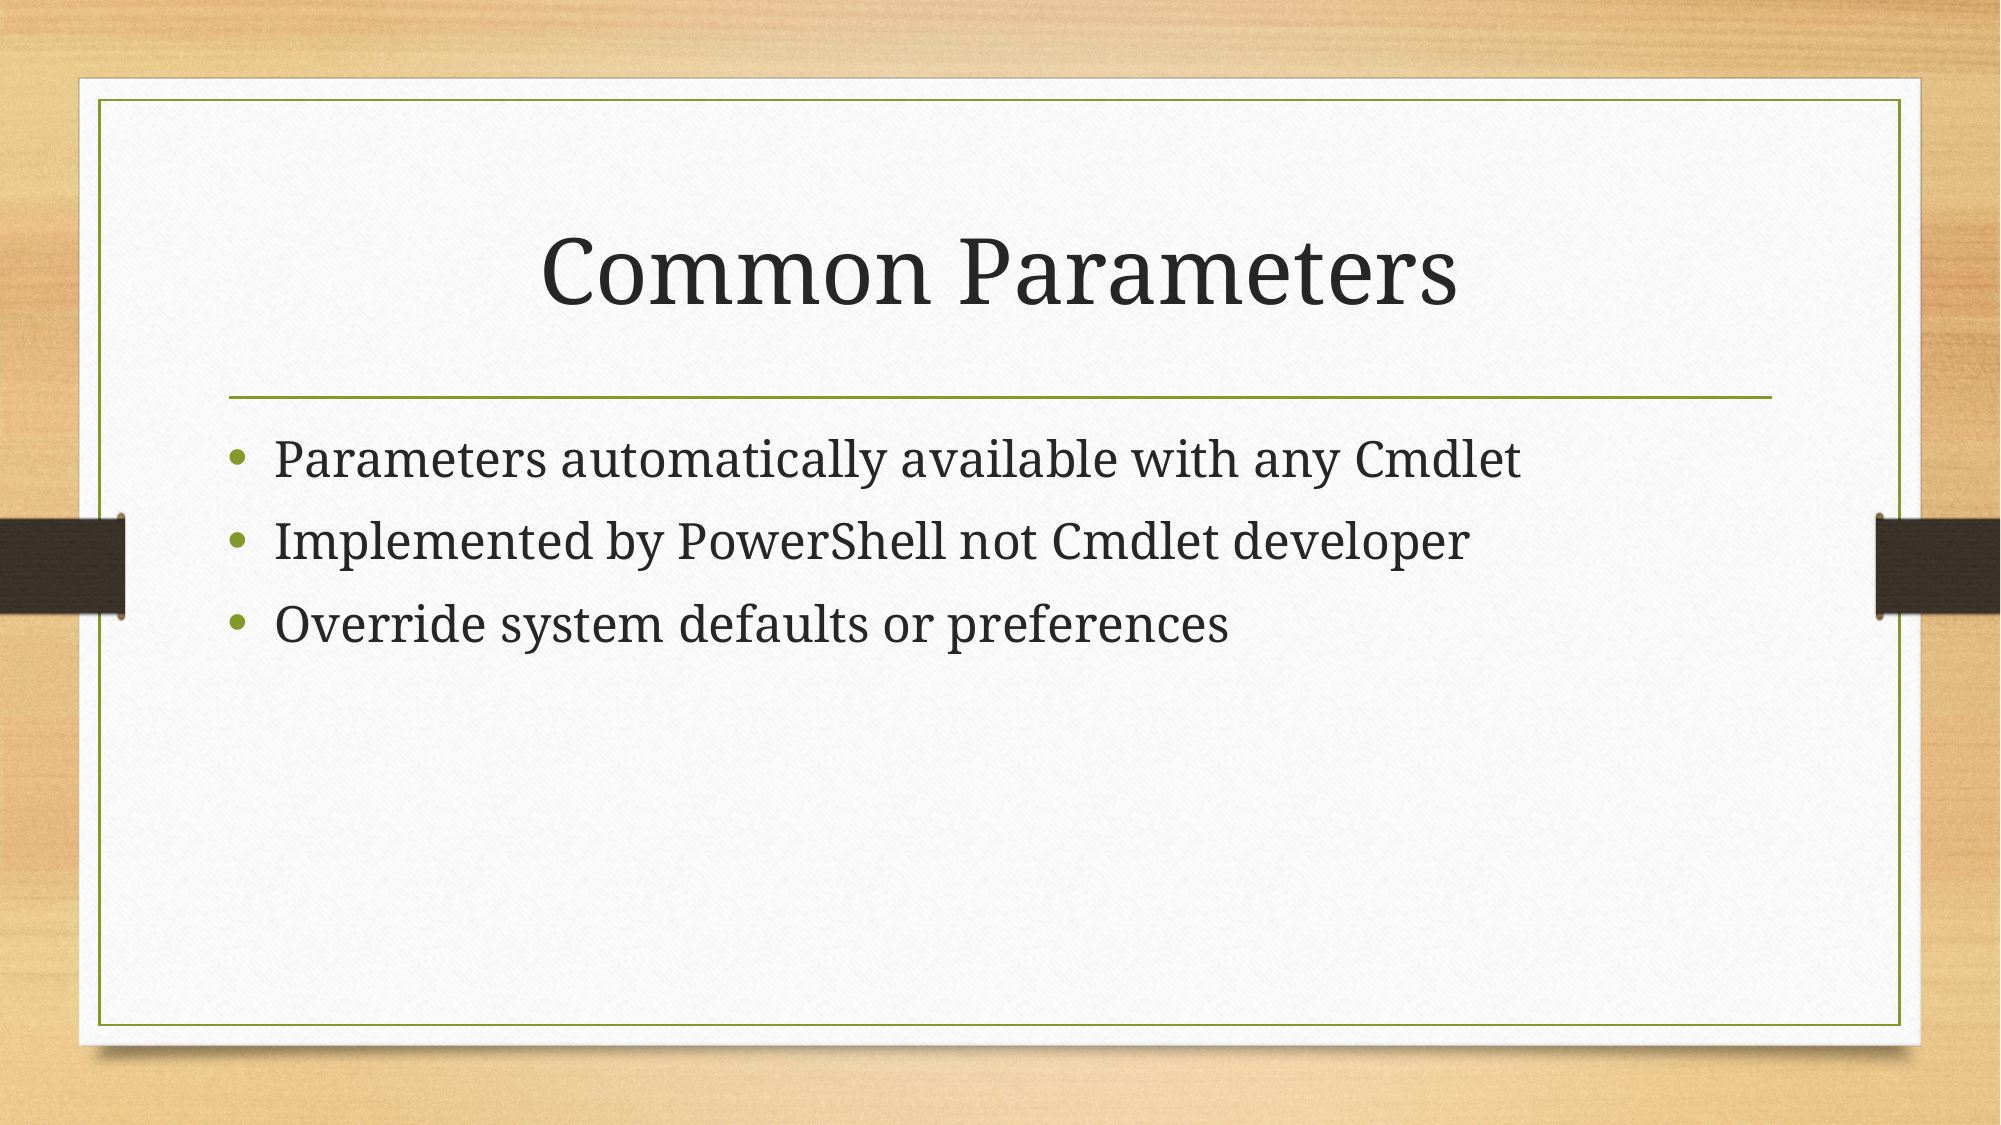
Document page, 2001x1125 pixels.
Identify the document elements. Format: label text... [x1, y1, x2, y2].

list Parameters automatically available with any Cmdlet Implemented by PowerShell not Cmdlet developer Override system defaults or preferences [212, 419, 1788, 964]
picture [0, 0, 2001, 1125]
title Common Parameters [212, 161, 1788, 375]
